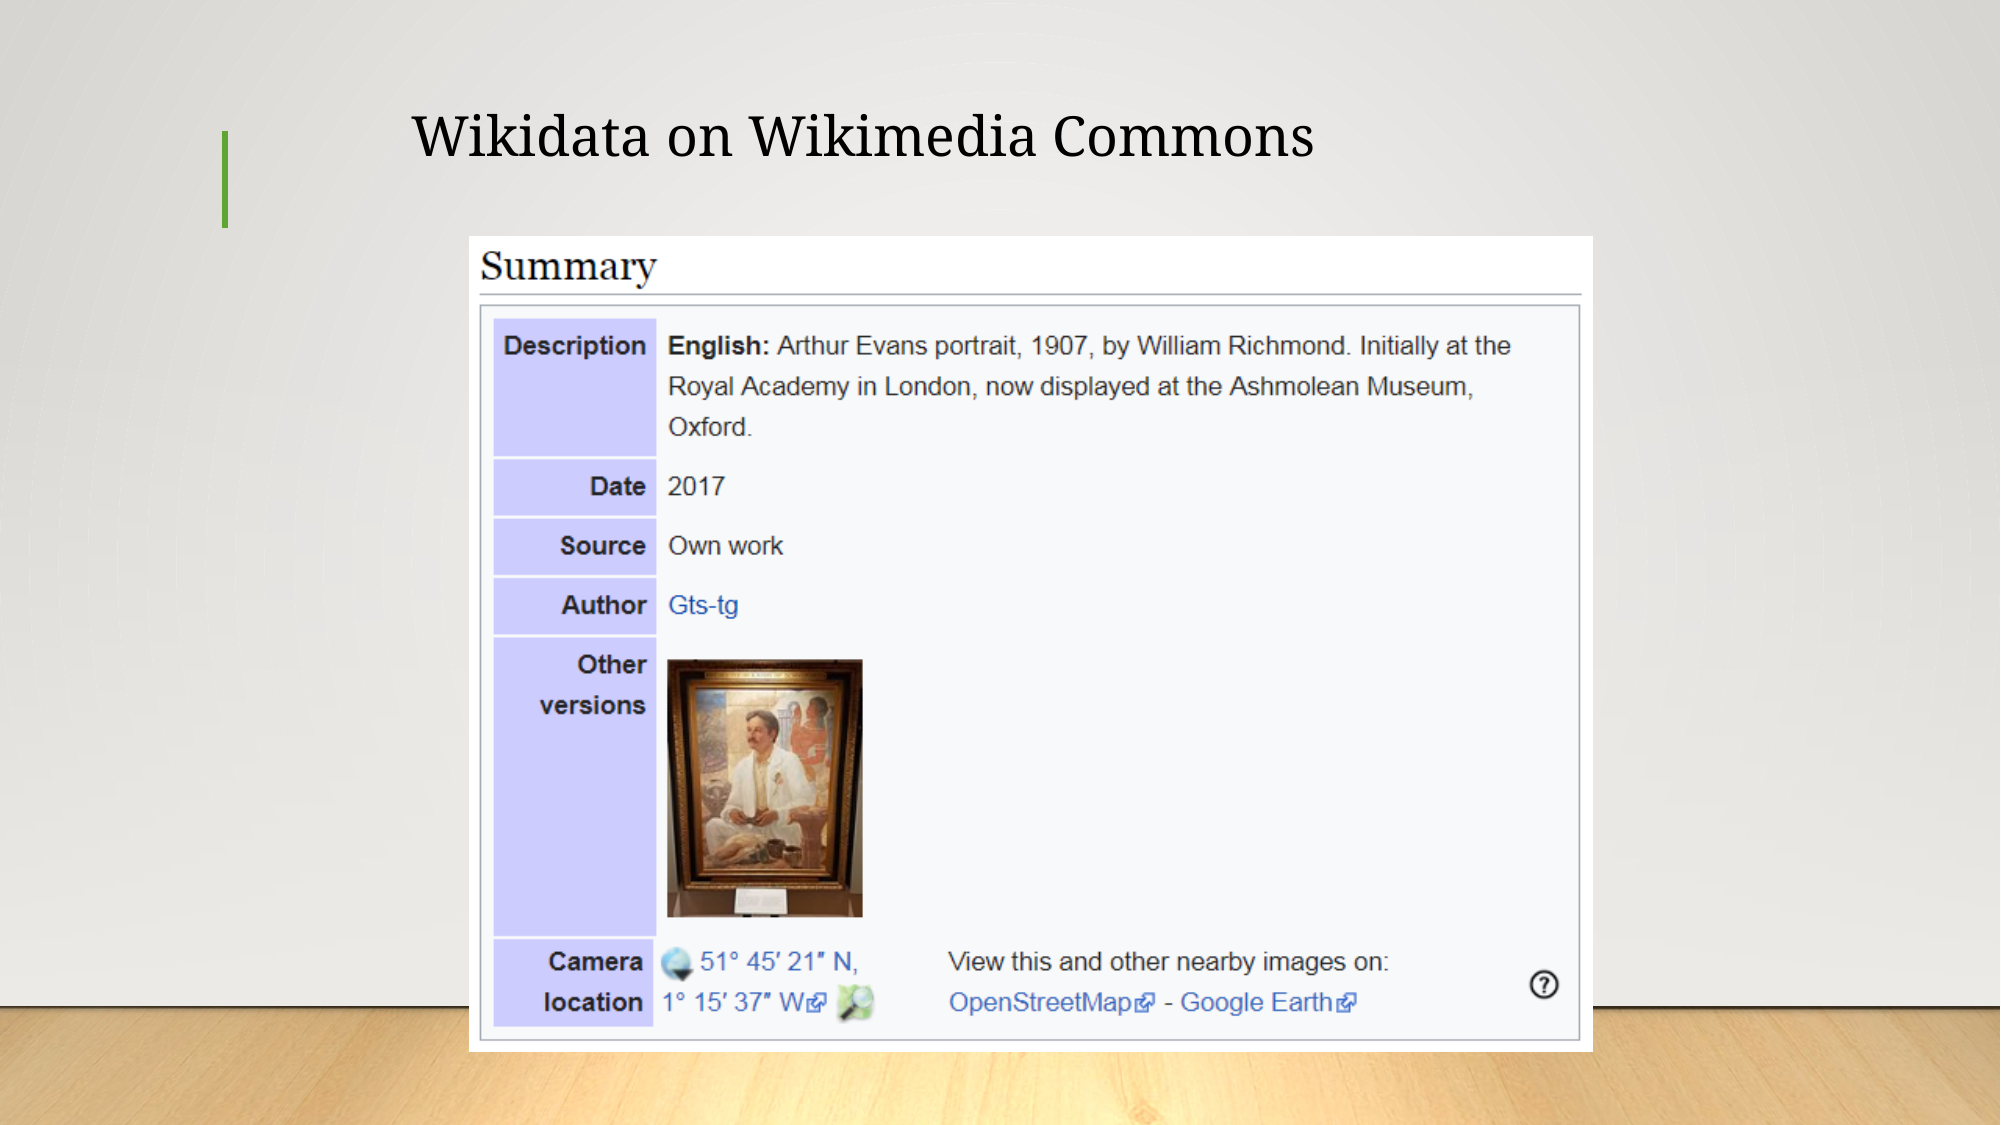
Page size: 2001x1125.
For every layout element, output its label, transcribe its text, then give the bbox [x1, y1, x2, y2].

picture [0, 235, 2000, 1125]
title Wikidata on Wikimedia Commons [396, 59, 1437, 176]
